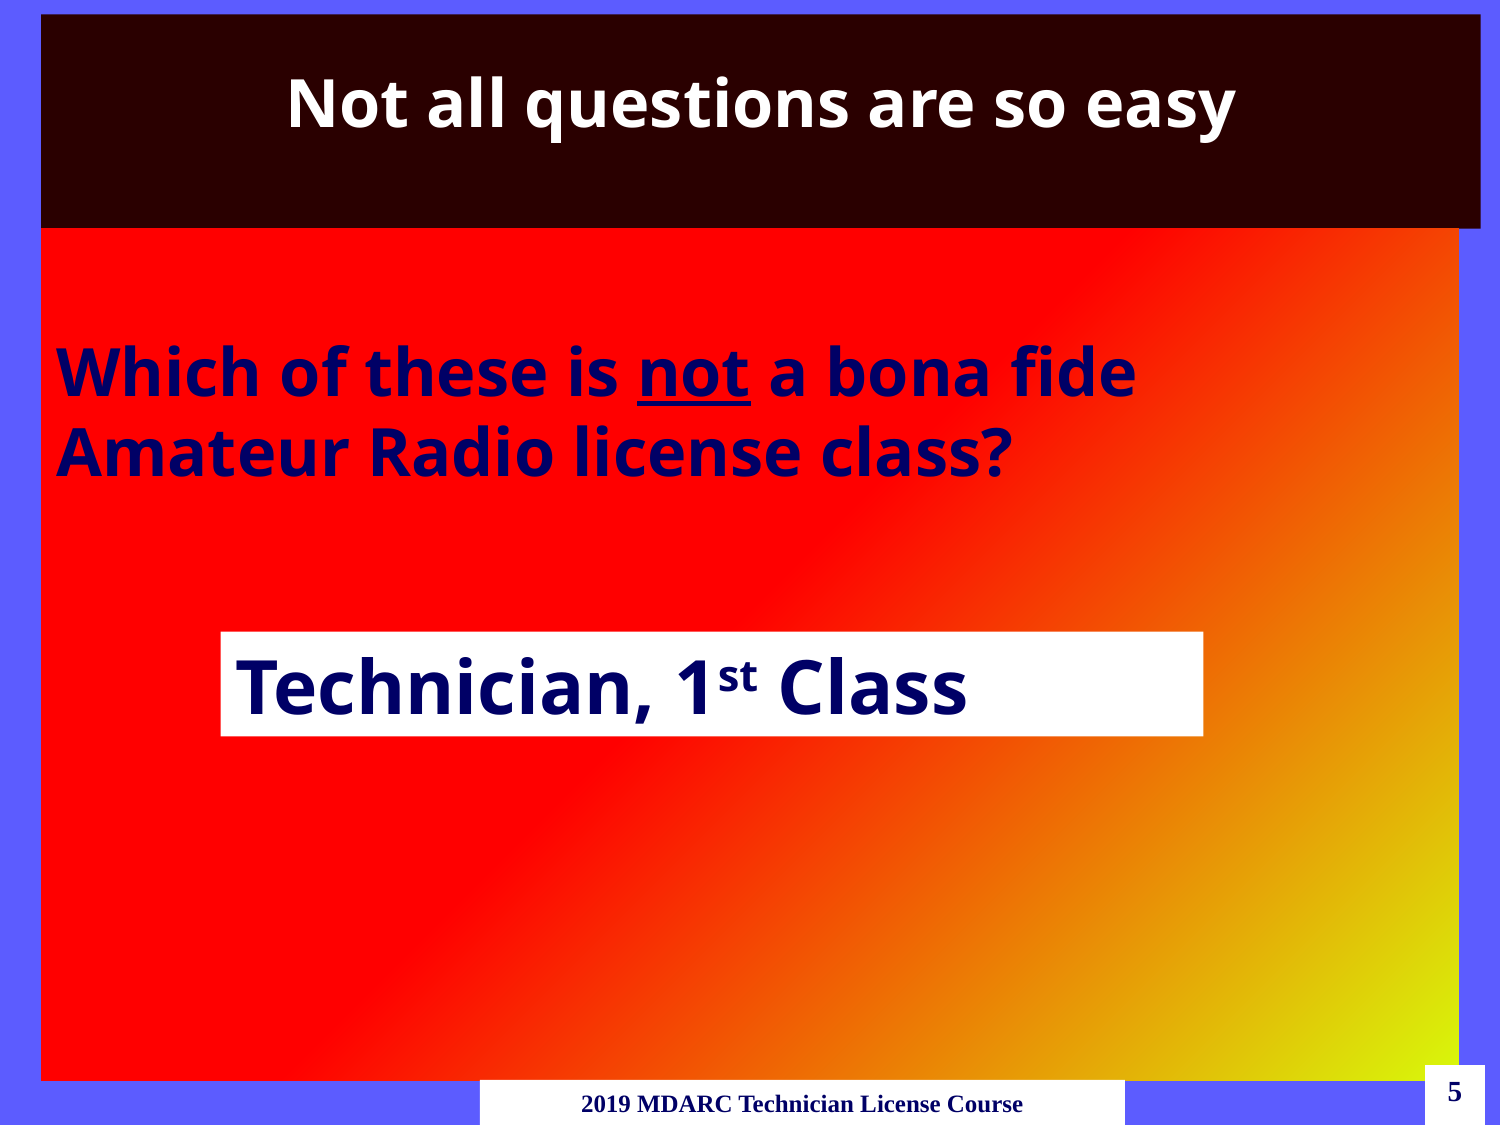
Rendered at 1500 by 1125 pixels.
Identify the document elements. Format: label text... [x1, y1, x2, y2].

text_box Technician, 1st Class [220, 631, 1204, 737]
text_box 2019 MDARC Technician License Course [479, 1079, 1125, 1125]
list Which of these is not a bona fide Amateur Radio license class? [41, 228, 1459, 1081]
title Not all questions are so easy [41, 14, 1481, 229]
slide_number 5 [1425, 1065, 1485, 1125]
